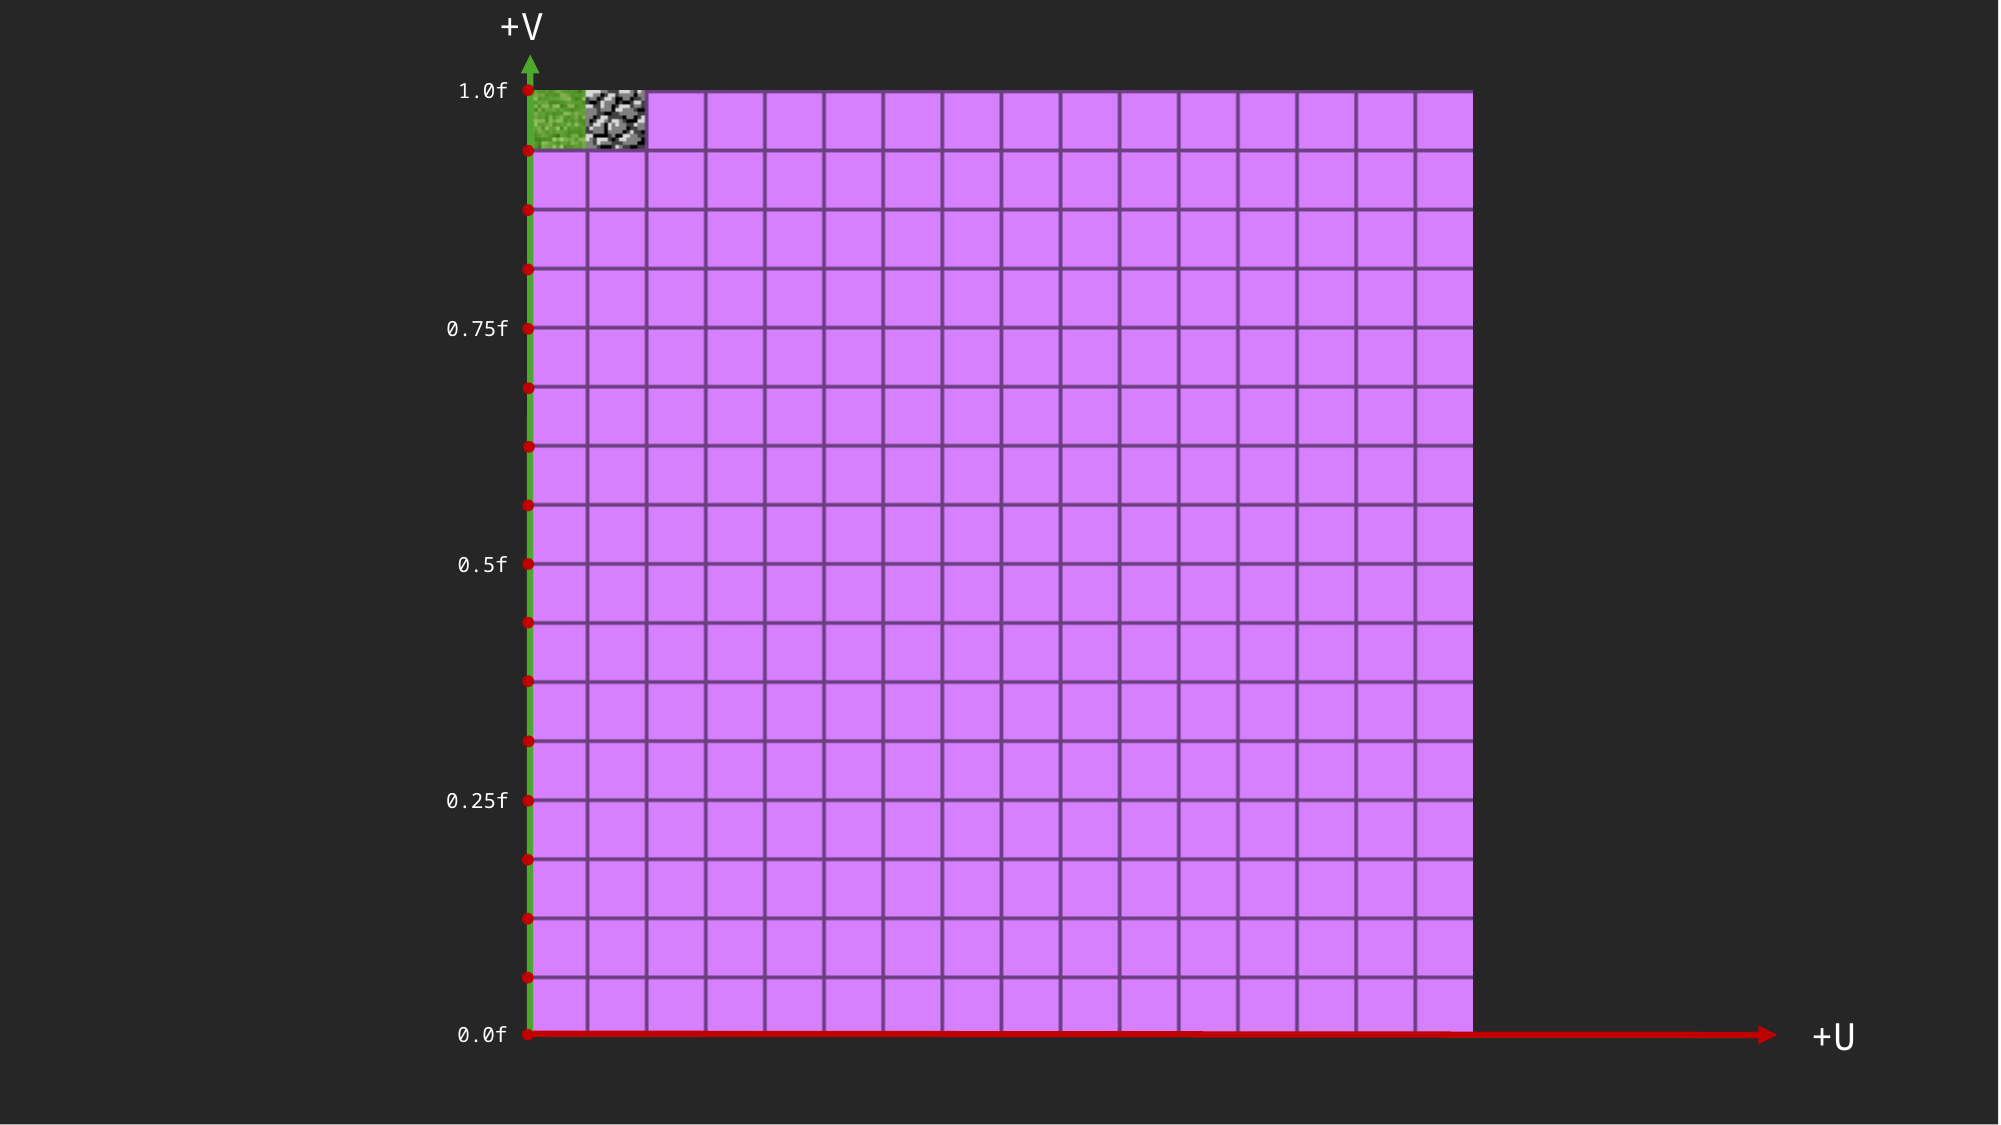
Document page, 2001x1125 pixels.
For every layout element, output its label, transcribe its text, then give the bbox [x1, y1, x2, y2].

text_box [484, 0, 1870, 1068]
text_box [0, 0, 2000, 1125]
text_box 0.5f [442, 544, 484, 585]
text_box 0.25f [431, 780, 484, 821]
text_box 0.0f [442, 1014, 484, 1055]
text_box 0.75f [431, 308, 484, 349]
text_box 1.0f [443, 69, 484, 110]
